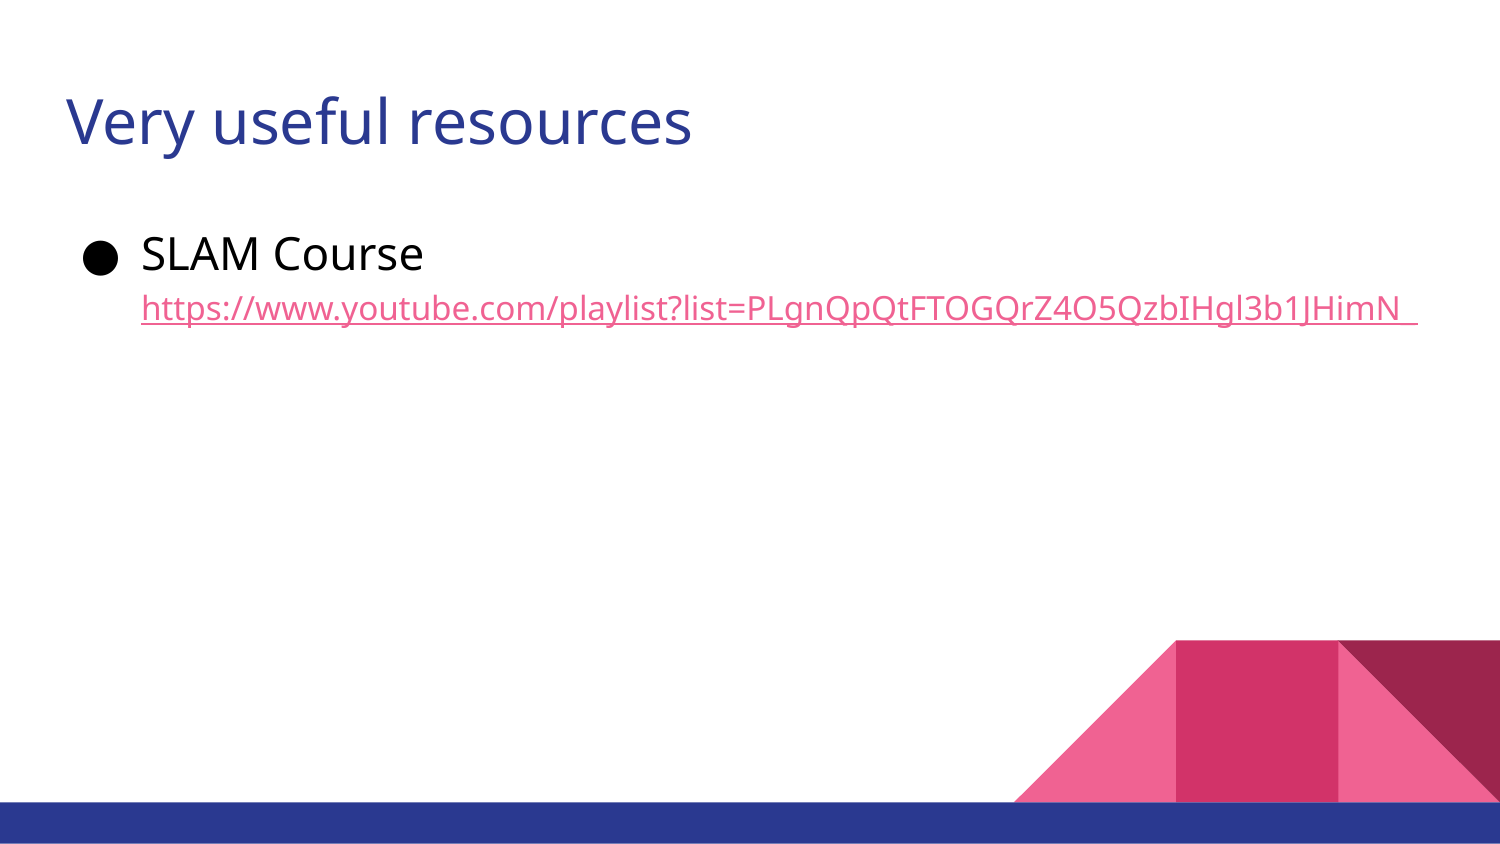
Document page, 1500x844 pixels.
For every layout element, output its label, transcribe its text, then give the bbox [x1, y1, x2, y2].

list SLAM Course https://www.youtube.com/playlist?list=PLgnQpQtFTOGQrZ4O5QzbIHgl3b1JHimN_ [51, 201, 1449, 750]
title Very useful resources [51, 67, 1449, 167]
